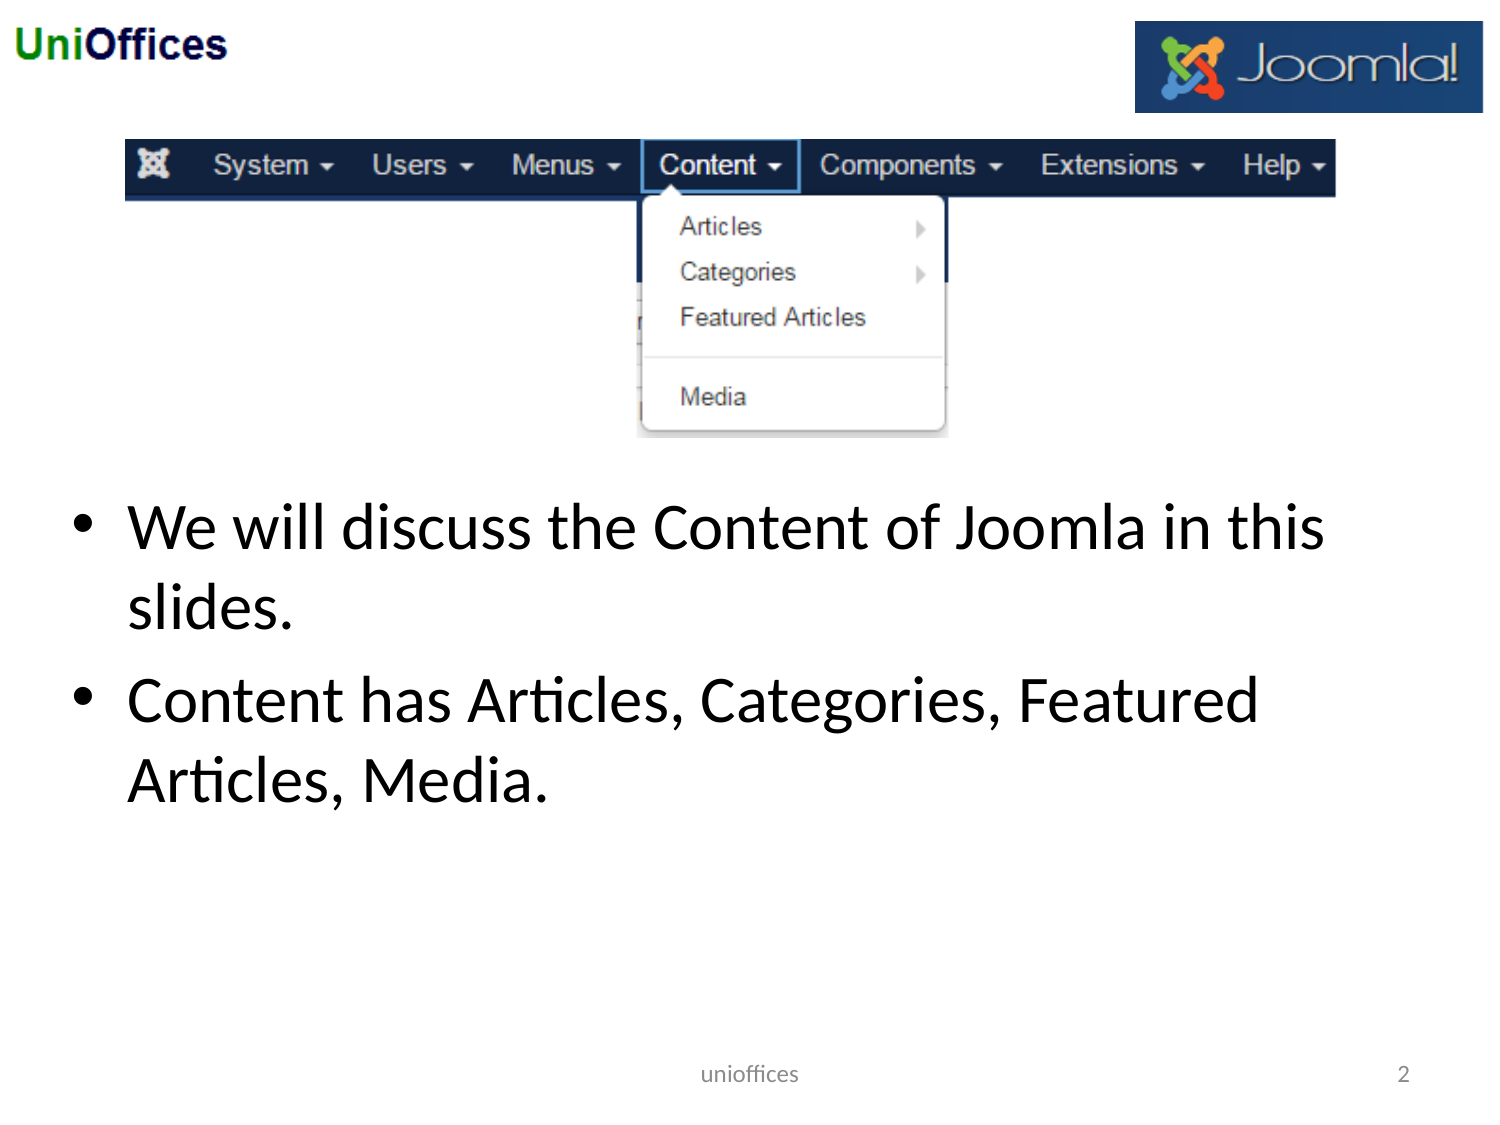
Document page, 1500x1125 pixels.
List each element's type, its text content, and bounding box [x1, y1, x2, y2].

picture [124, 138, 1338, 438]
slide_number 2 [1074, 1042, 1425, 1103]
picture [12, 12, 276, 71]
footer unioffices [512, 1042, 988, 1103]
list We will discuss the Content of Joomla in this slides. Content has Articles, Categories, Featured Articles, Media. [56, 474, 1407, 1125]
picture [1135, 21, 1488, 113]
